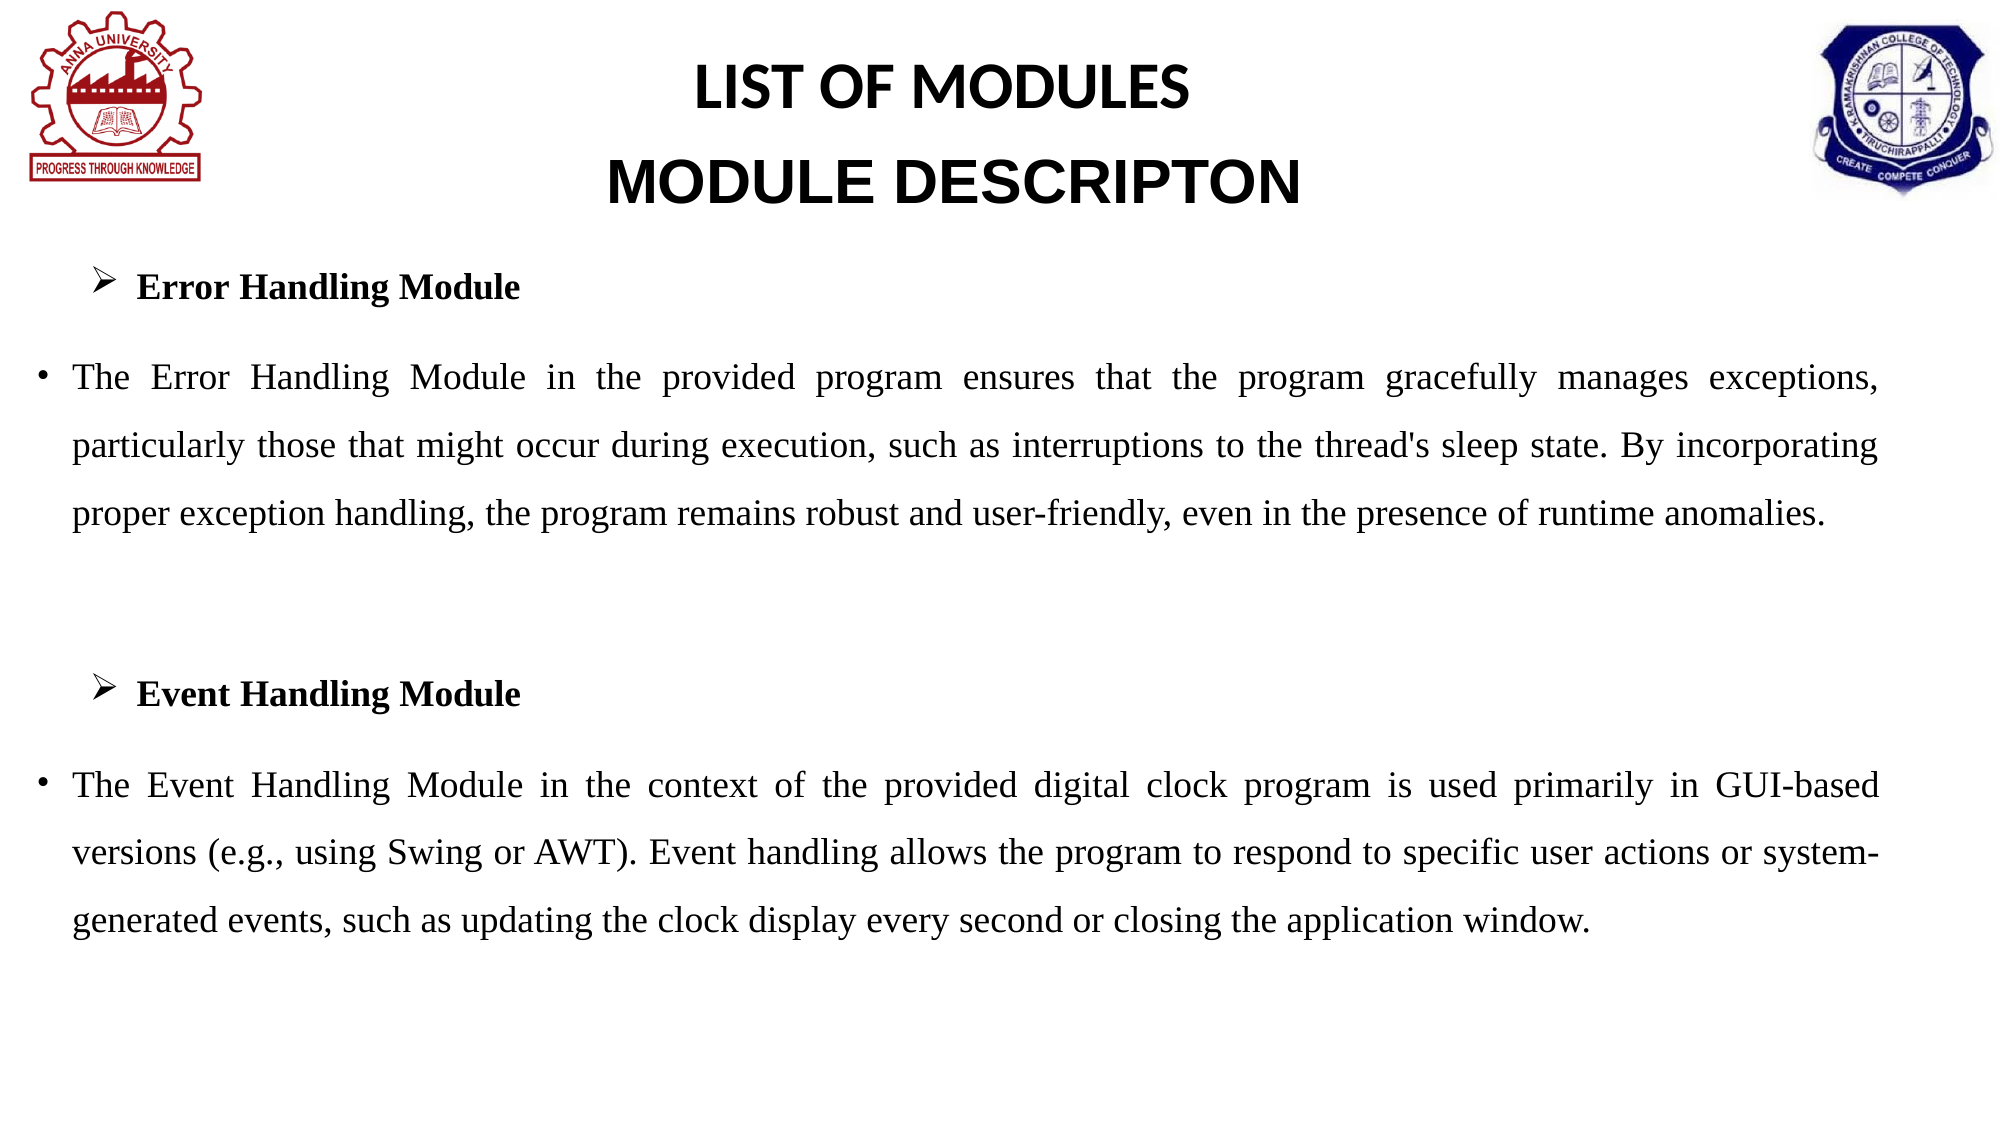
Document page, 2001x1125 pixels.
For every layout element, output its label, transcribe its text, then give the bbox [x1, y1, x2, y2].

picture [1809, 18, 2000, 201]
picture [27, 9, 203, 184]
title LIST OF MODULES [267, 0, 1618, 96]
text_box MODULE DESCRIPTON Error Handling Module The Error Handling Module in the provided program ensures that the program gracefully manages exceptions, particularly those that might occur during execution, such as interruptions to the thread's sleep state. By incorporating proper exception handling, the program remains robust and user-friendly, even in the presence of runtime anomalies. Event Handling Module The Event Handling Module in the context of the provided digital clock program is used primarily in GUI-based versions (e.g., using Swing or AWT). Event handling allows the program to respond to specific user actions or system-generated events, such as updating the clock display every second or closing the application window. [0, 96, 1910, 1021]
